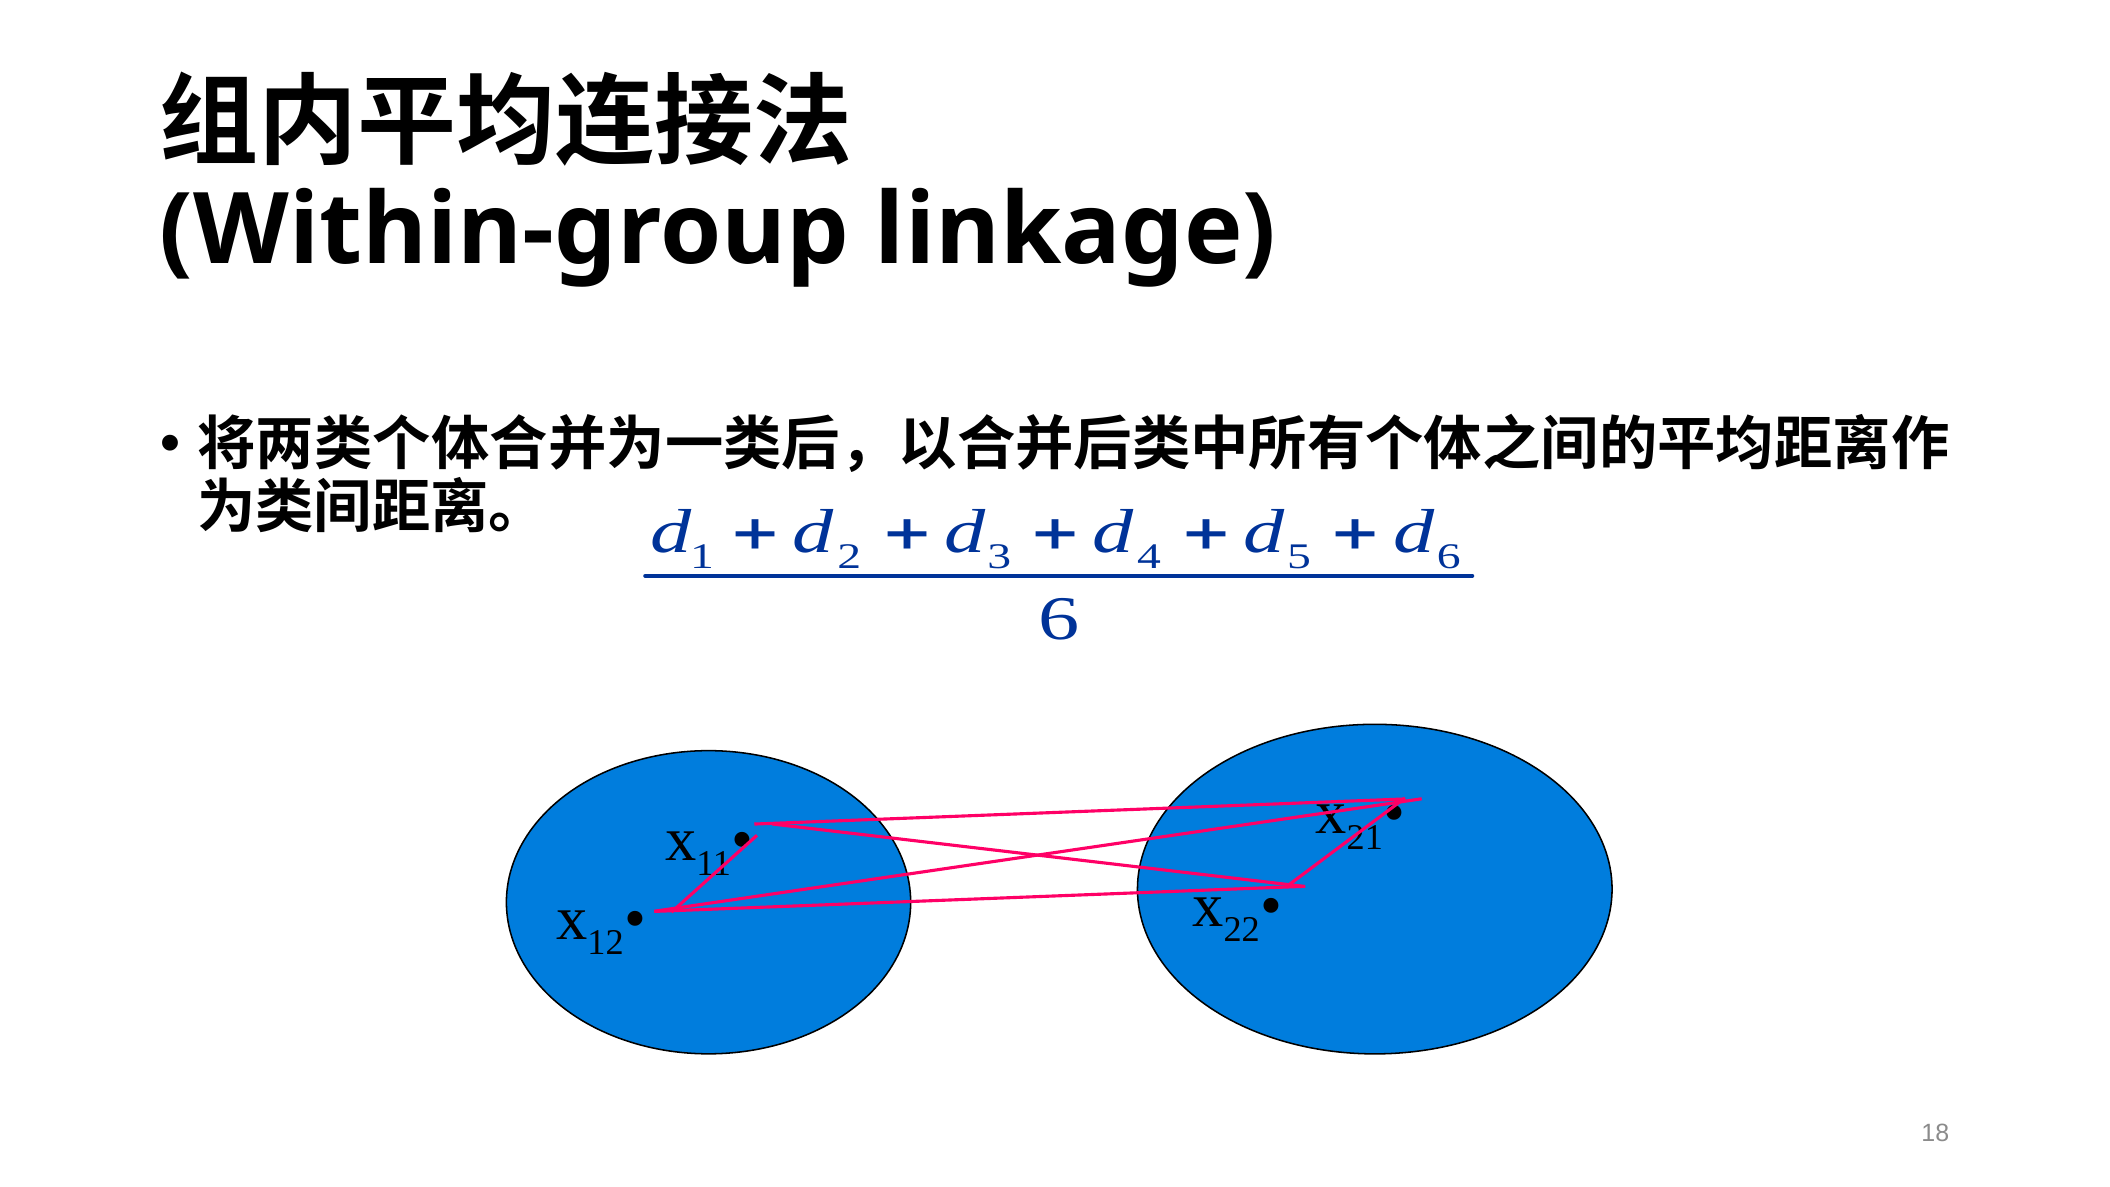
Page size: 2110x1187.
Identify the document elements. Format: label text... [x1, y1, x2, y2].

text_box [506, 724, 1613, 1054]
slide_number 18 [1489, 1099, 1965, 1163]
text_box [639, 500, 1478, 646]
title 组内平均连接法 (Within-group linkage) [145, 63, 1965, 293]
list 将两类个体合并为一类后，以合并后类中所有个体之间的平均距离作为类间距离。 [145, 315, 1965, 1069]
